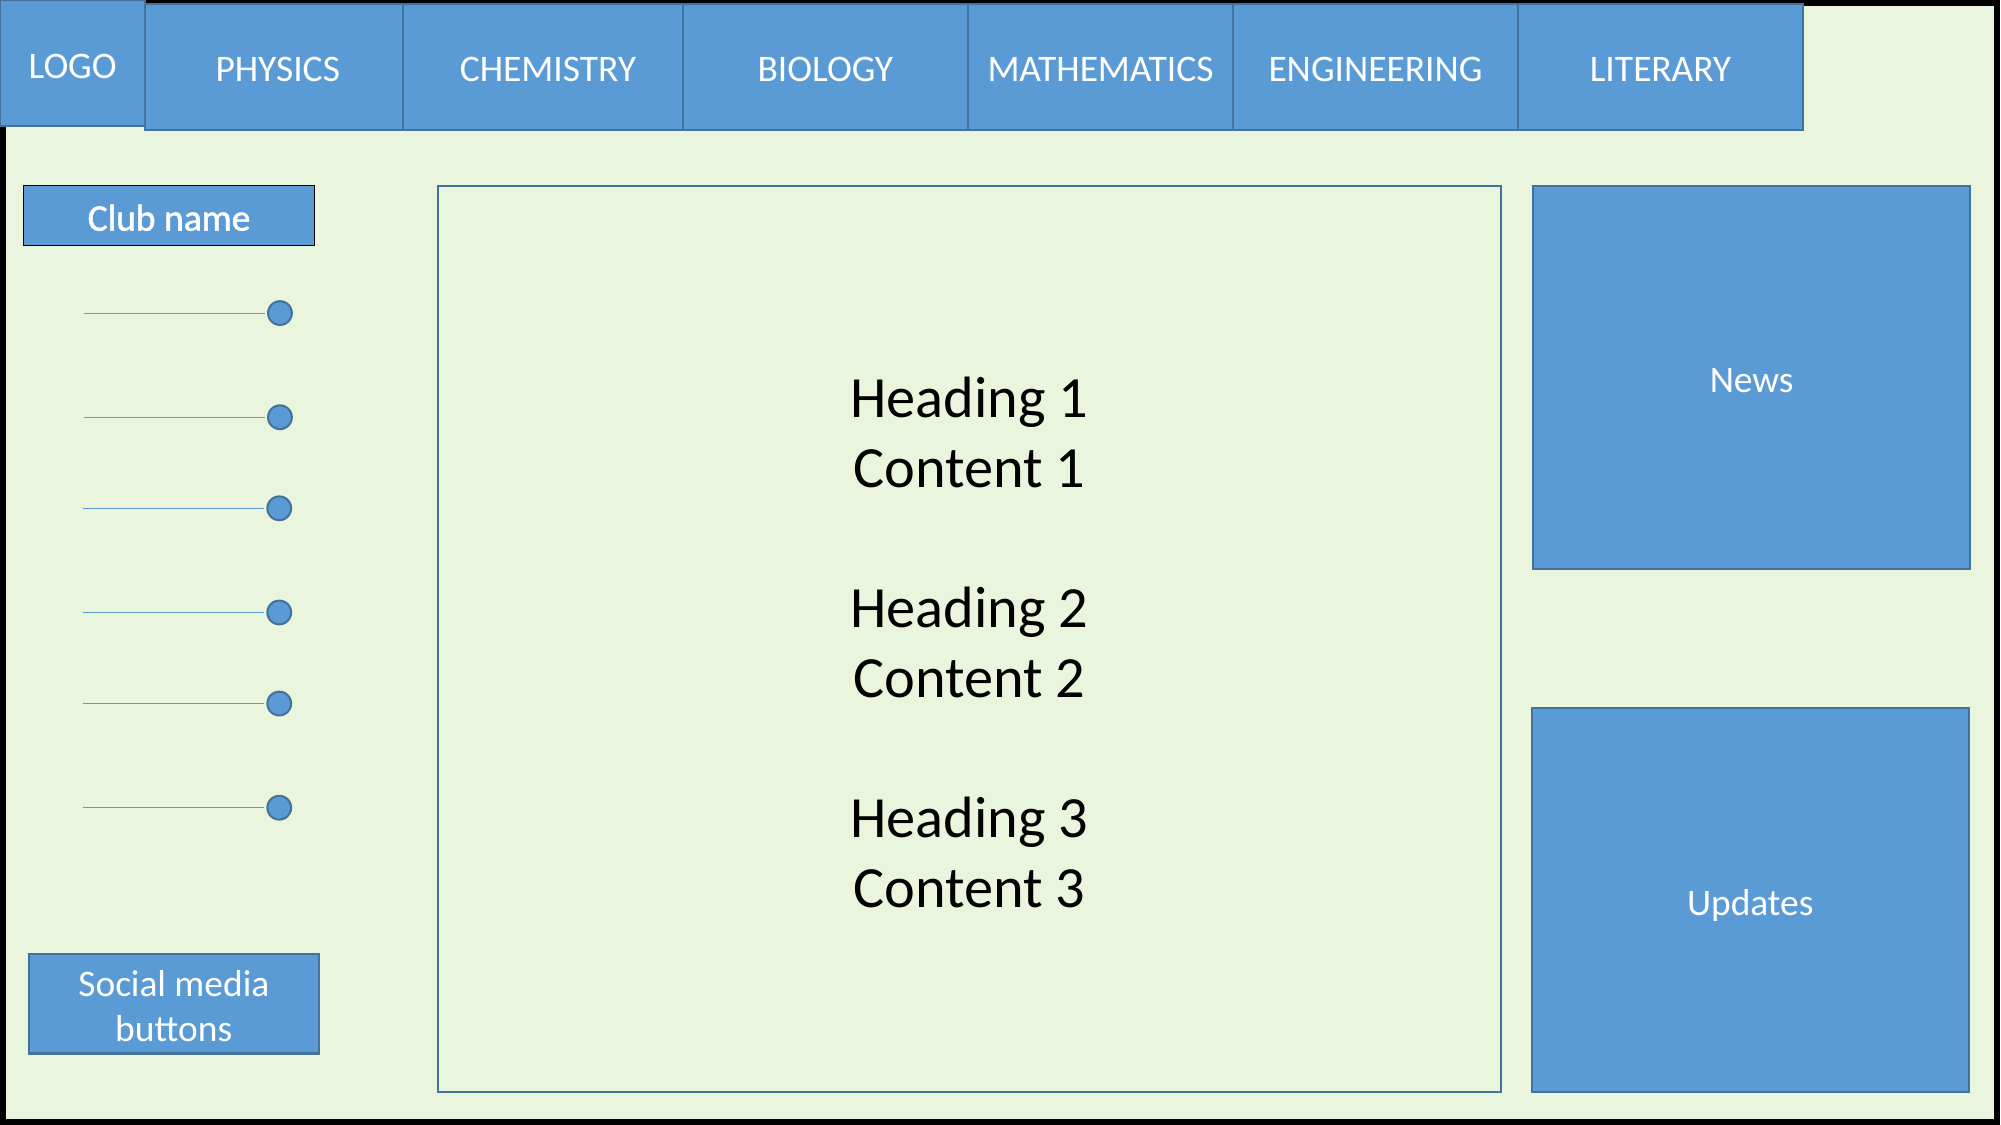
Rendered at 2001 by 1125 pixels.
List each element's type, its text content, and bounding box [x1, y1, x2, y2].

text_box Club name [23, 185, 315, 246]
text_box Updates [1531, 707, 1970, 1093]
text_box LOGO [0, 0, 146, 127]
text_box Heading 1 Content 1 Heading 2 Content 2 Heading 3 Content 3 [437, 185, 1502, 1093]
text_box [0, 0, 2000, 1125]
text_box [84, 301, 292, 430]
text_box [83, 691, 292, 820]
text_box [145, 3, 1804, 130]
text_box Social media buttons [28, 953, 320, 1055]
text_box News [1532, 185, 1971, 570]
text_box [83, 496, 292, 625]
